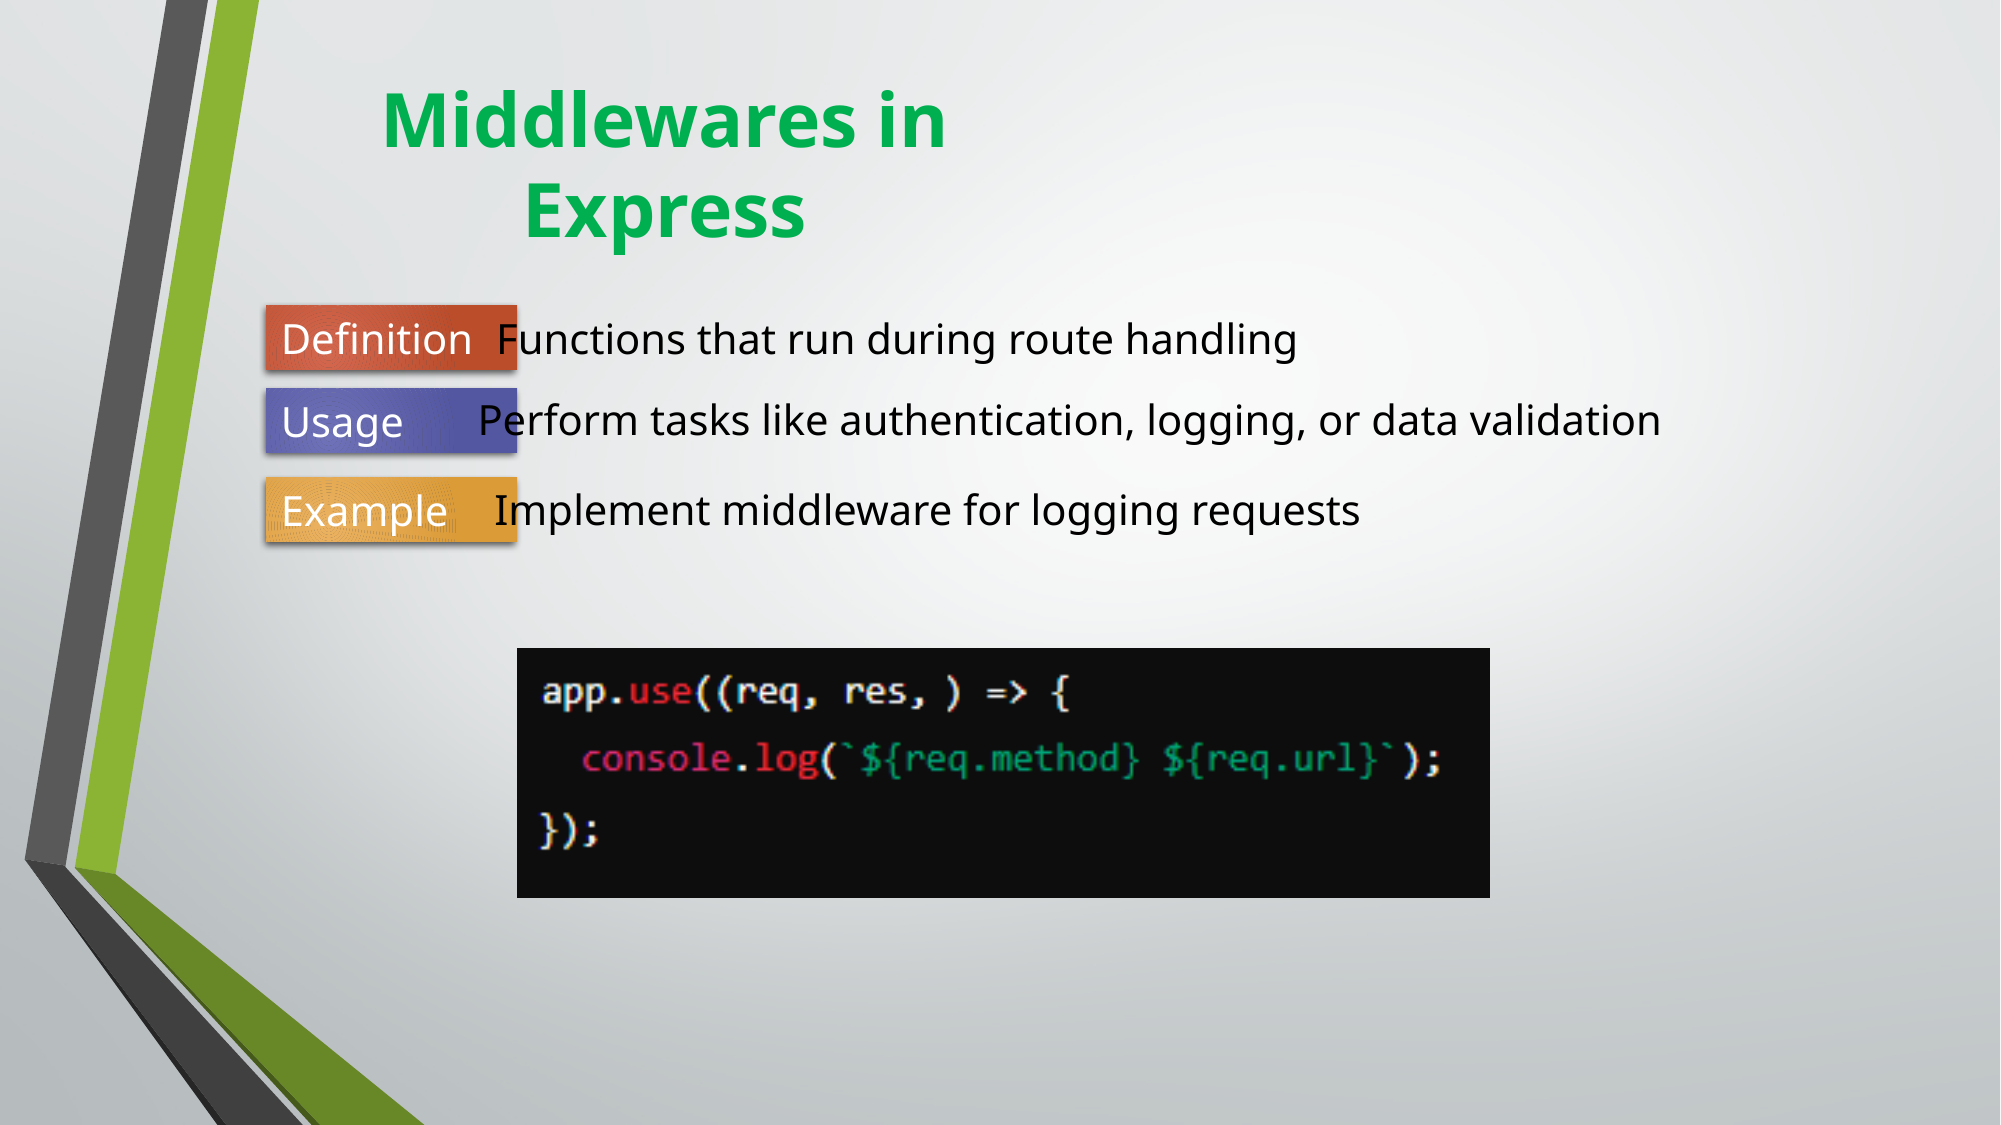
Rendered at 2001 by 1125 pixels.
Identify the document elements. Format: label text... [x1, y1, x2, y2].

text_box Implement middleware for logging requests [479, 476, 1377, 541]
text_box Functions that run during route handling [481, 305, 1314, 371]
text_box Usage [266, 388, 518, 453]
title Middlewares in Express [266, 115, 1064, 211]
text_box Example [266, 477, 518, 542]
text_box Definition [266, 305, 481, 370]
text_box Perform tasks like authentication, logging, or data validation [462, 385, 1678, 451]
picture [516, 648, 1490, 898]
